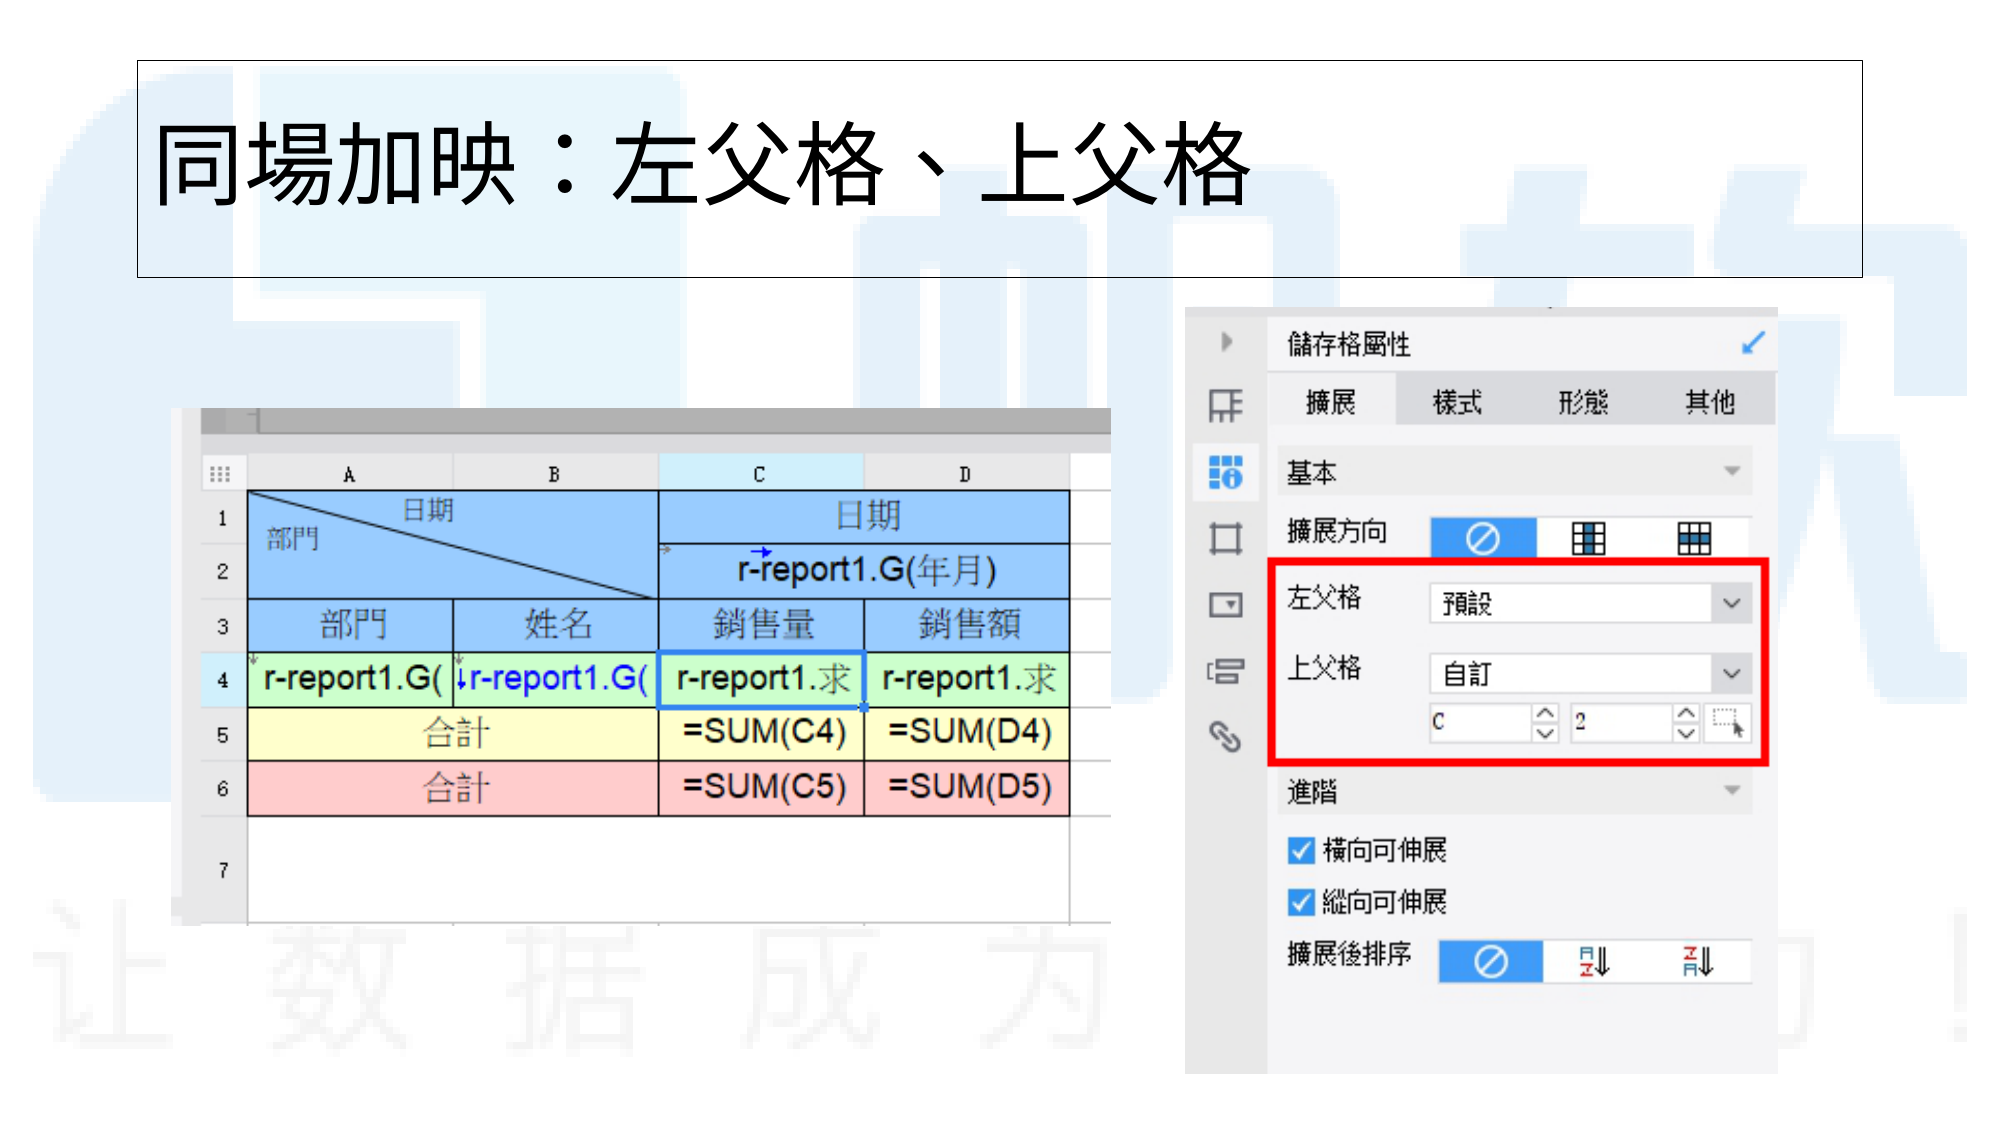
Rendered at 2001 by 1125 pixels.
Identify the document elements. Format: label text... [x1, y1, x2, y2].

picture [171, 408, 1111, 926]
title 同場加映：左父格、上父格 [137, 59, 1863, 278]
picture [1185, 307, 1778, 1074]
